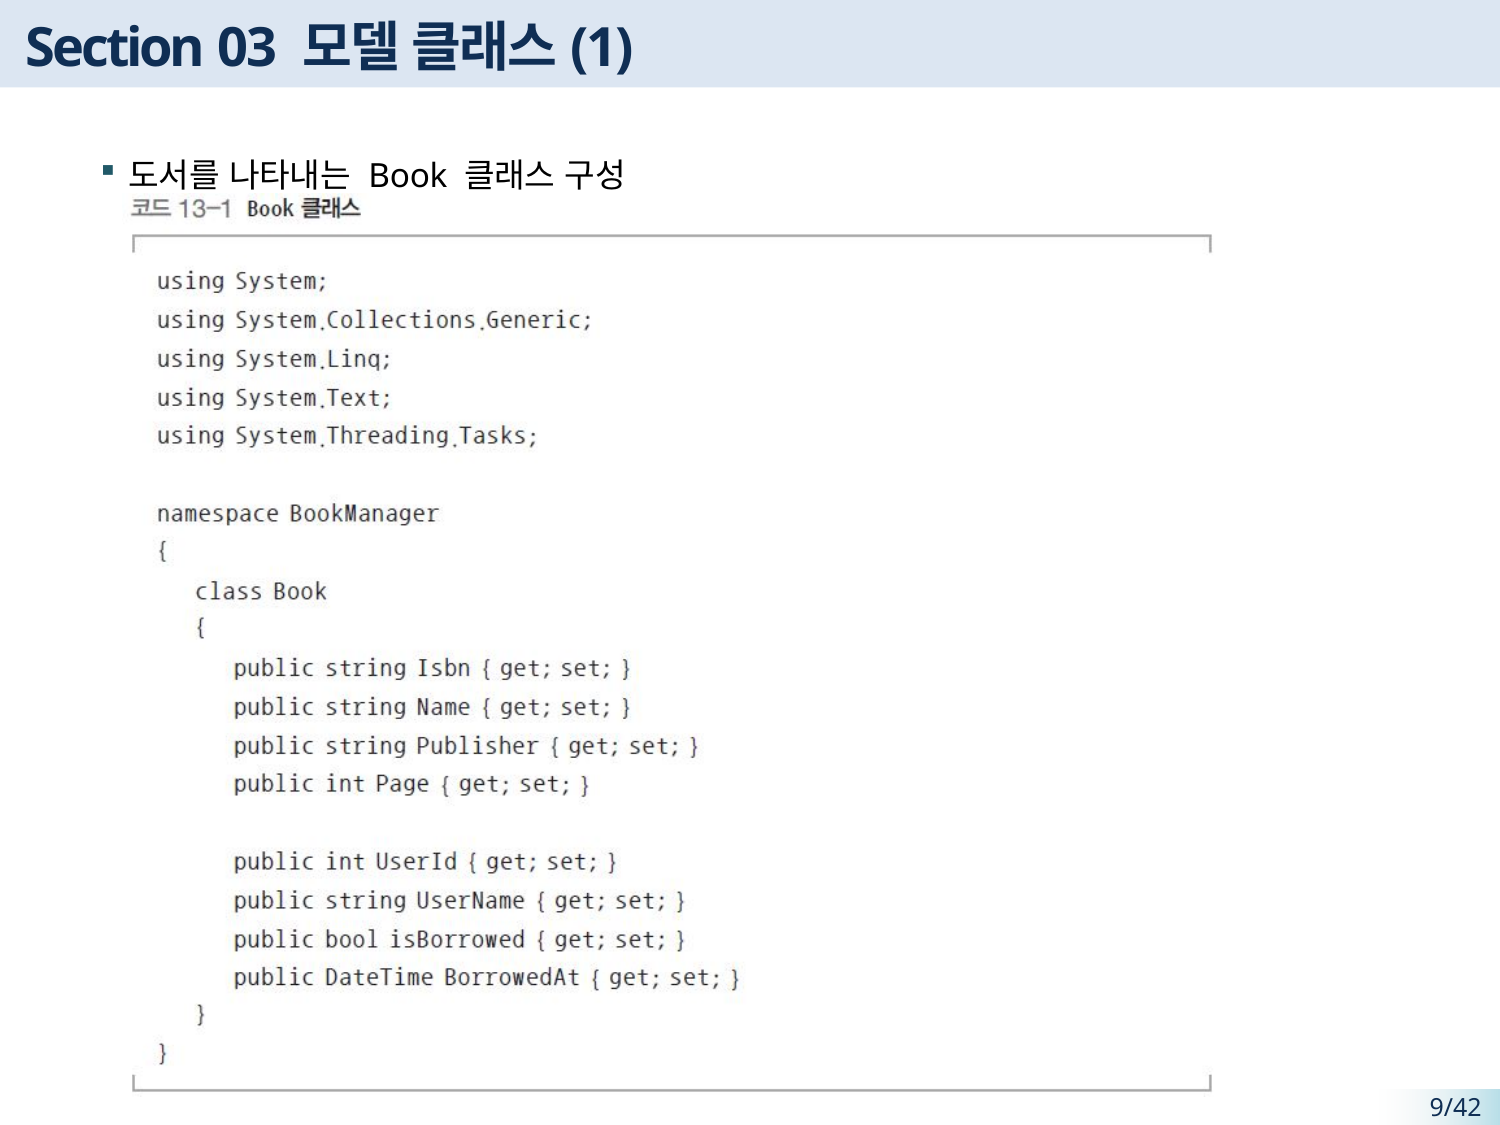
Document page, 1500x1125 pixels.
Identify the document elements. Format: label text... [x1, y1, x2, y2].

list 도서를 나타내는 Book 클래스 구성 [10, 126, 1481, 1057]
picture [122, 193, 1217, 1097]
title Section 03 모델 클래스(1) [10, 5, 1288, 84]
